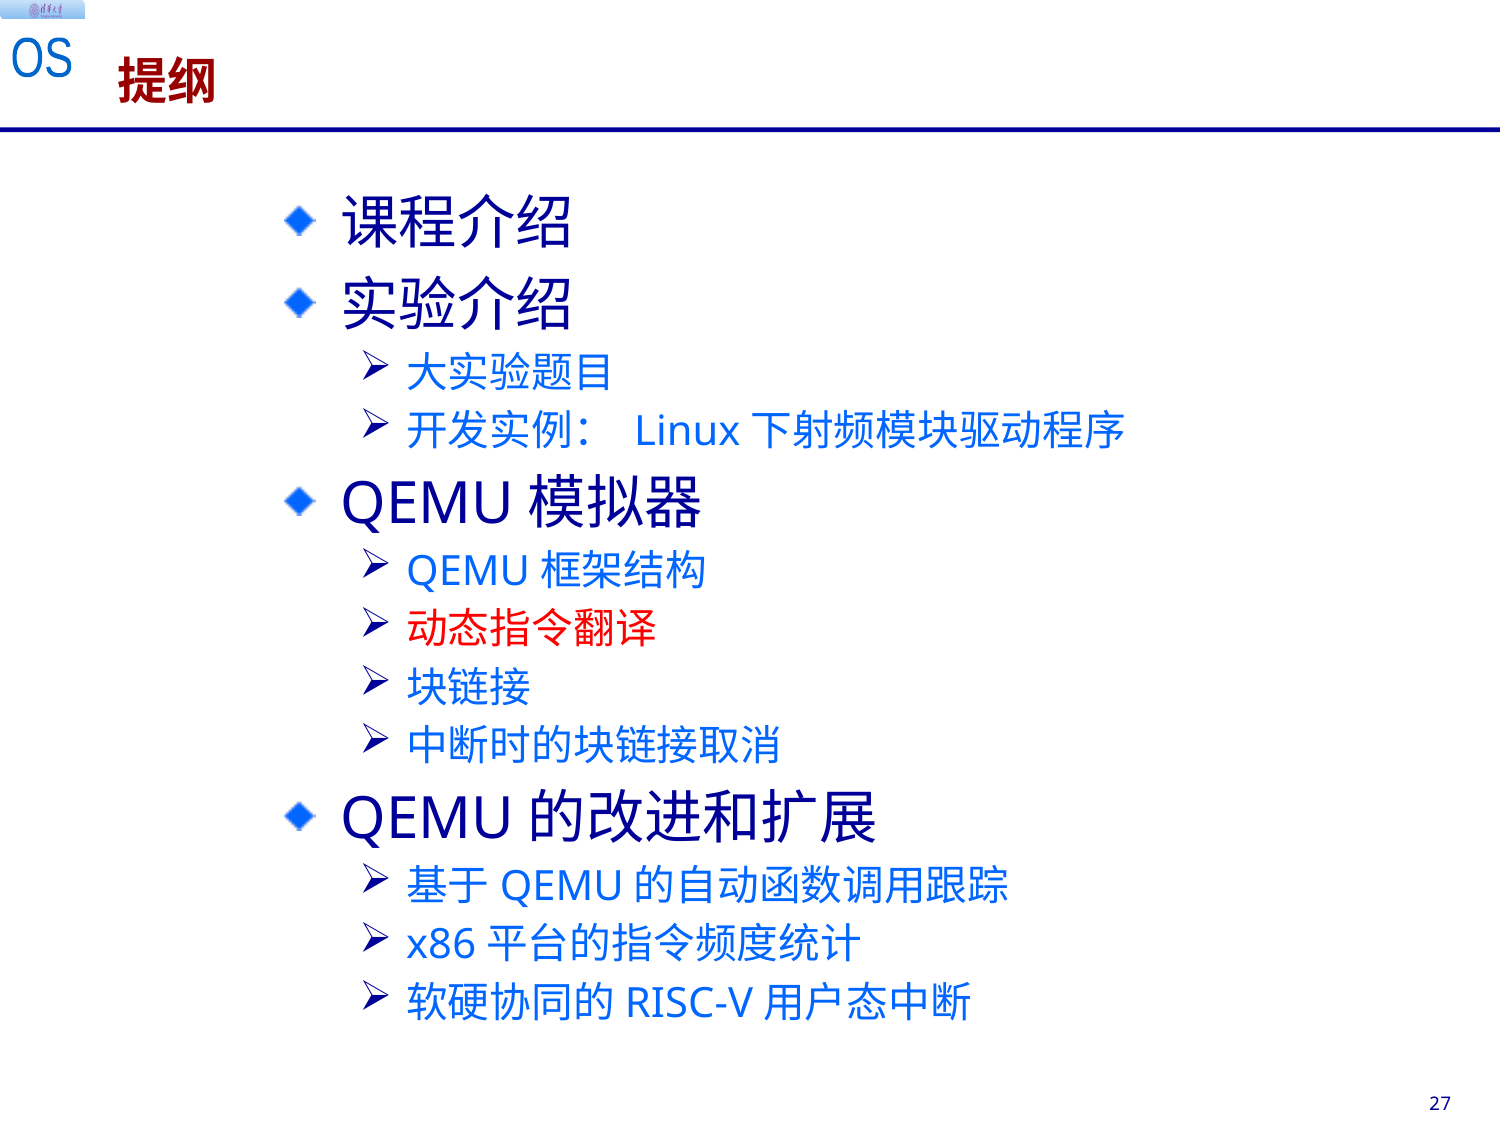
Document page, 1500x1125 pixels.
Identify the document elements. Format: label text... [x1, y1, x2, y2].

title 提纲 [102, 18, 1409, 118]
picture [0, 0, 85, 19]
picture [284, 800, 316, 831]
picture [284, 286, 316, 318]
picture [284, 485, 316, 516]
picture [284, 204, 316, 236]
list 课程介绍 实验介绍 大实验题目 开发实例： Linux下射频模块驱动程序 QEMU模拟器 QEMU框架结构 动态指令翻译 块链接 中断时的块链接取消 QEMU的改进和扩展 基于QEMU的自动函数调用跟踪 x86平台的指令频度统计 软硬协同的RISC-V用户态中断 [268, 177, 1431, 1060]
